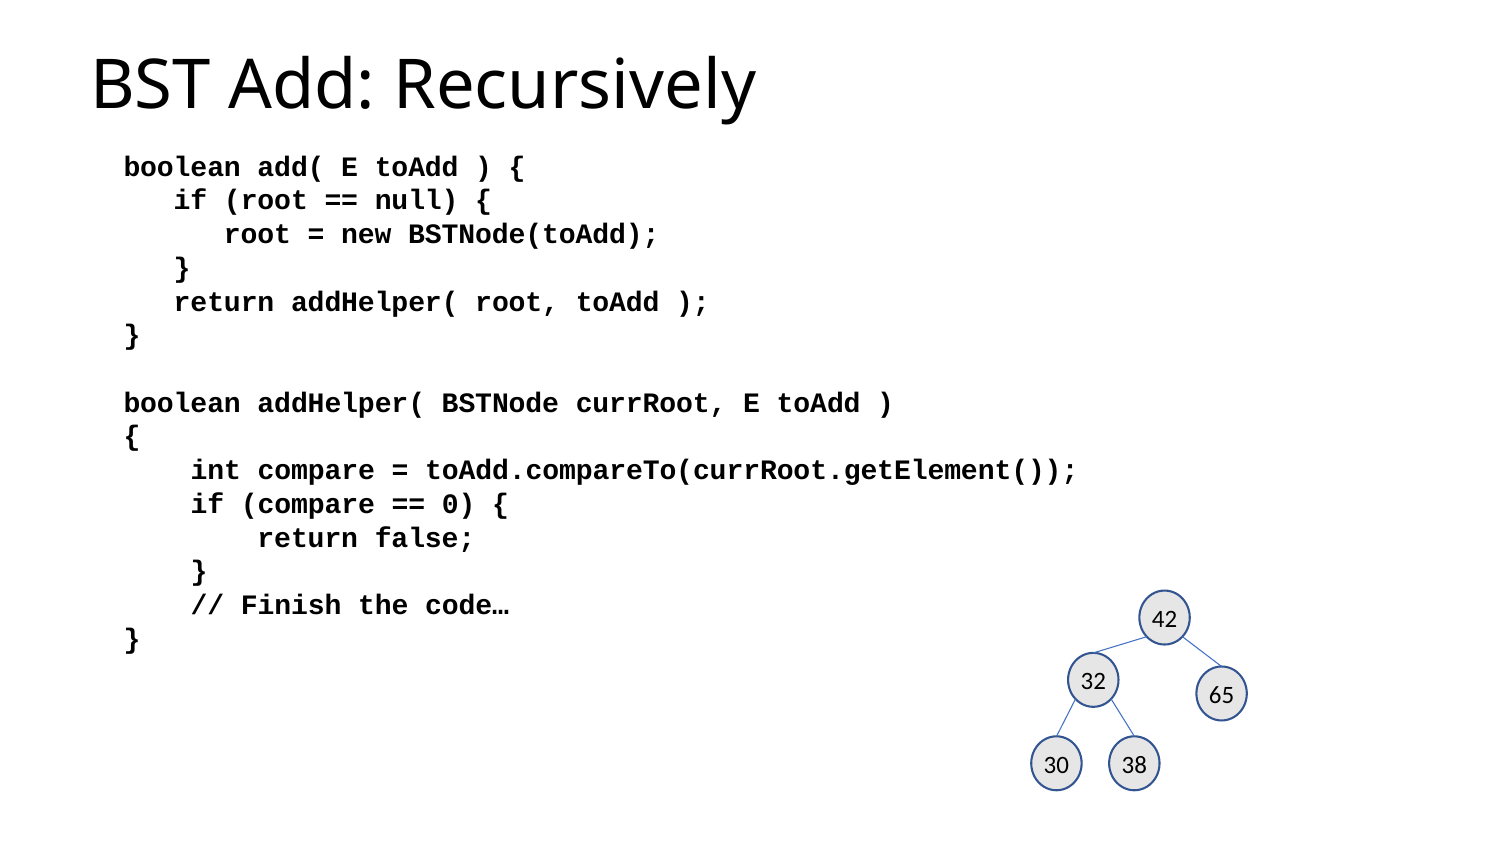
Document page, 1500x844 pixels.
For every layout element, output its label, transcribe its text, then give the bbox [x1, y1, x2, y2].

text_box boolean add( E toAdd ) { if (root == null) { root = new BSTNode(toAdd); } return addHelper( root, toAdd ); } boolean addHelper( BSTNode currRoot, E toAdd ) { int compare = toAdd.compareTo(currRoot.getElement()); if (compare == 0) { return false; } // Finish the code… } [108, 140, 1094, 662]
title BST Add: Recursively [75, 5, 1369, 169]
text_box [1031, 590, 1247, 791]
